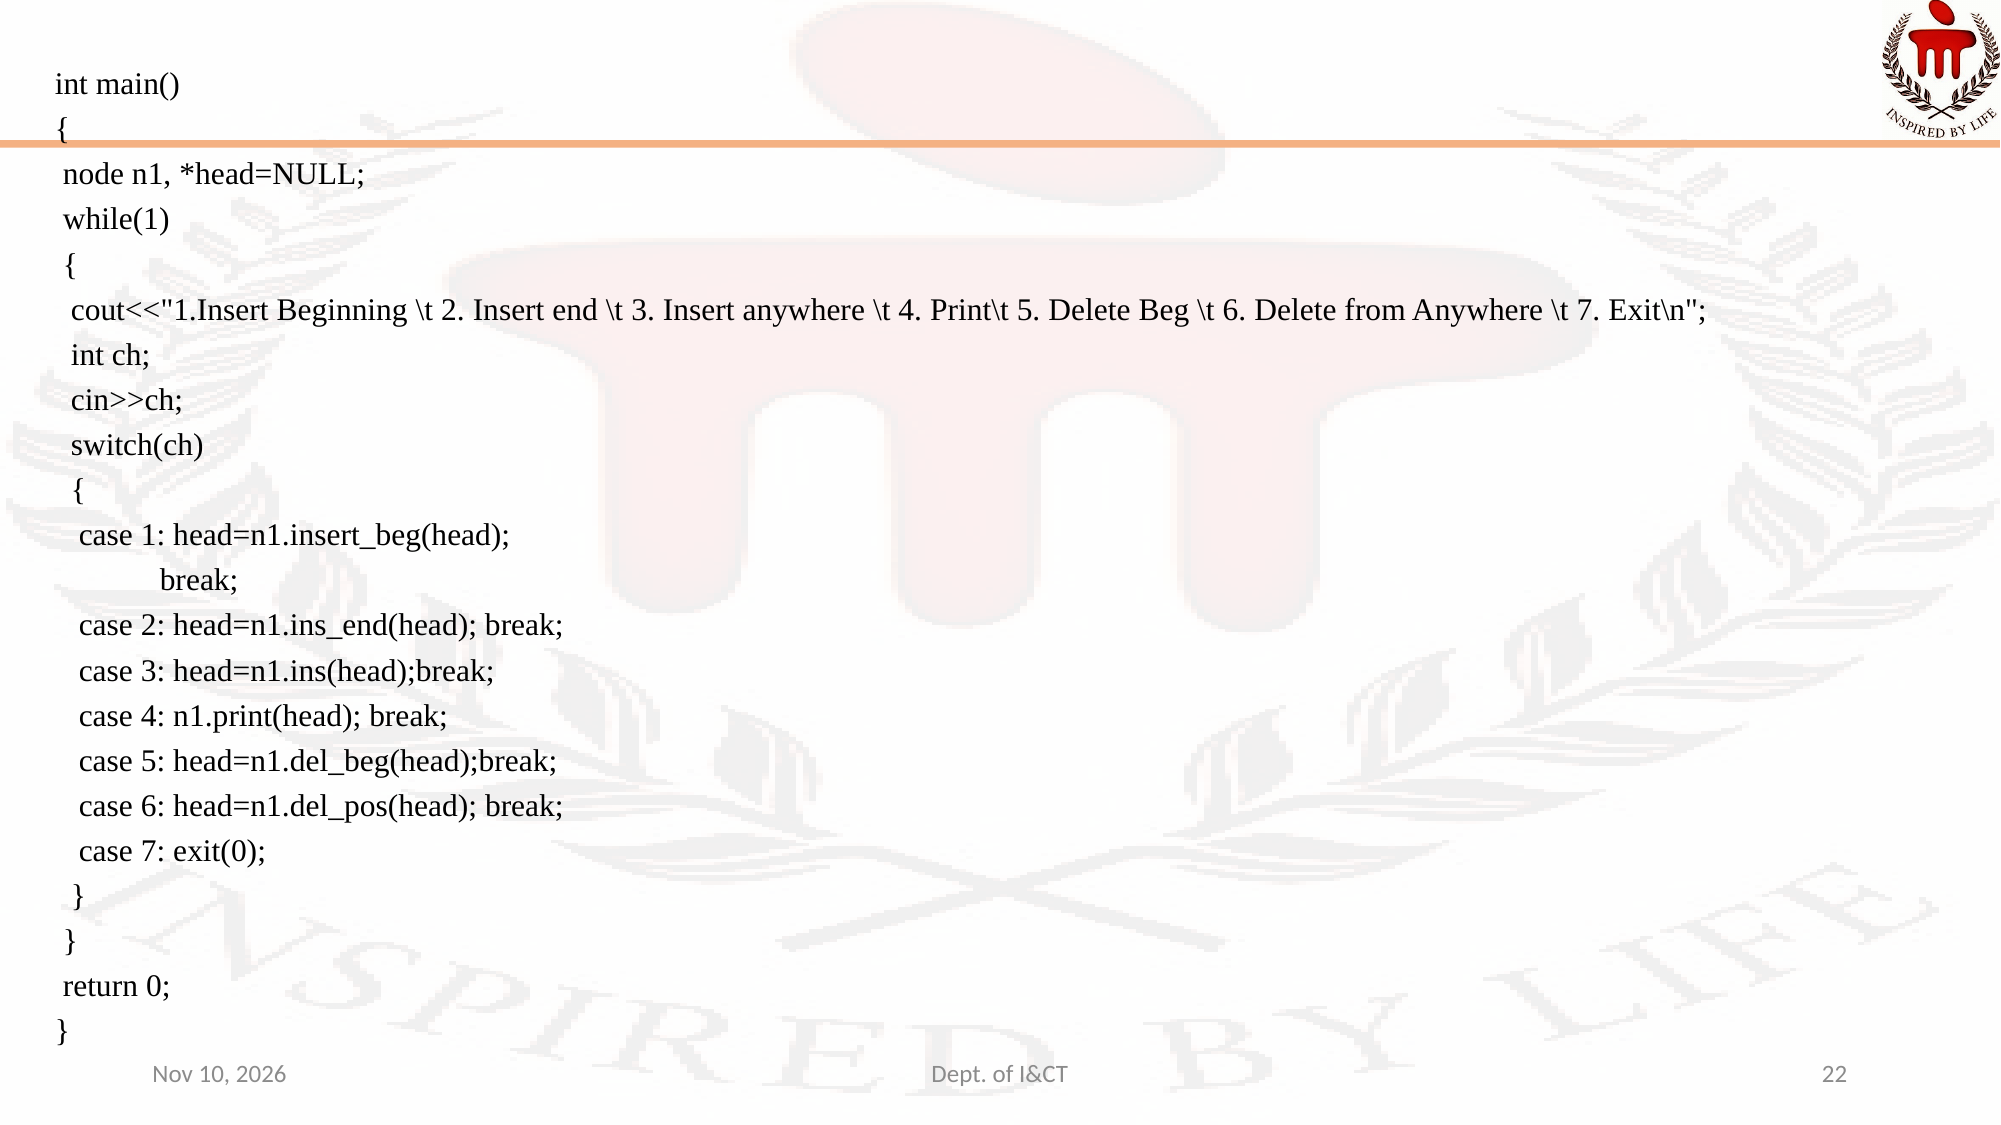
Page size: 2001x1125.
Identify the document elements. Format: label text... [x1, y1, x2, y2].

picture [1882, 0, 2000, 140]
slide_number 25-Nov-21 [137, 1042, 588, 1103]
footer Dept. of I&CT [662, 1042, 1338, 1103]
list int main() { node n1, *head=NULL; while(1) { cout<<"1.Insert Beginning \t 2. Insert end \t 3. Insert anywhere \t 4. Print\t 5. Delete Beg \t 6. Delete from Anywhere \t 7. Exit\n"; int ch; cin>>ch; switch(ch) { case 1: head=n1.insert_beg(head); break; case 2: head=n1.ins_end(head); break; case 3: head=n1.ins(head);break; case 4: n1.print(head); break; case 5: head=n1.del_beg(head);break; case 6: head=n1.del_pos(head); break; case 7: exit(0); } } return 0; } [39, 59, 1863, 1066]
slide_number 22 [1412, 1042, 1863, 1103]
